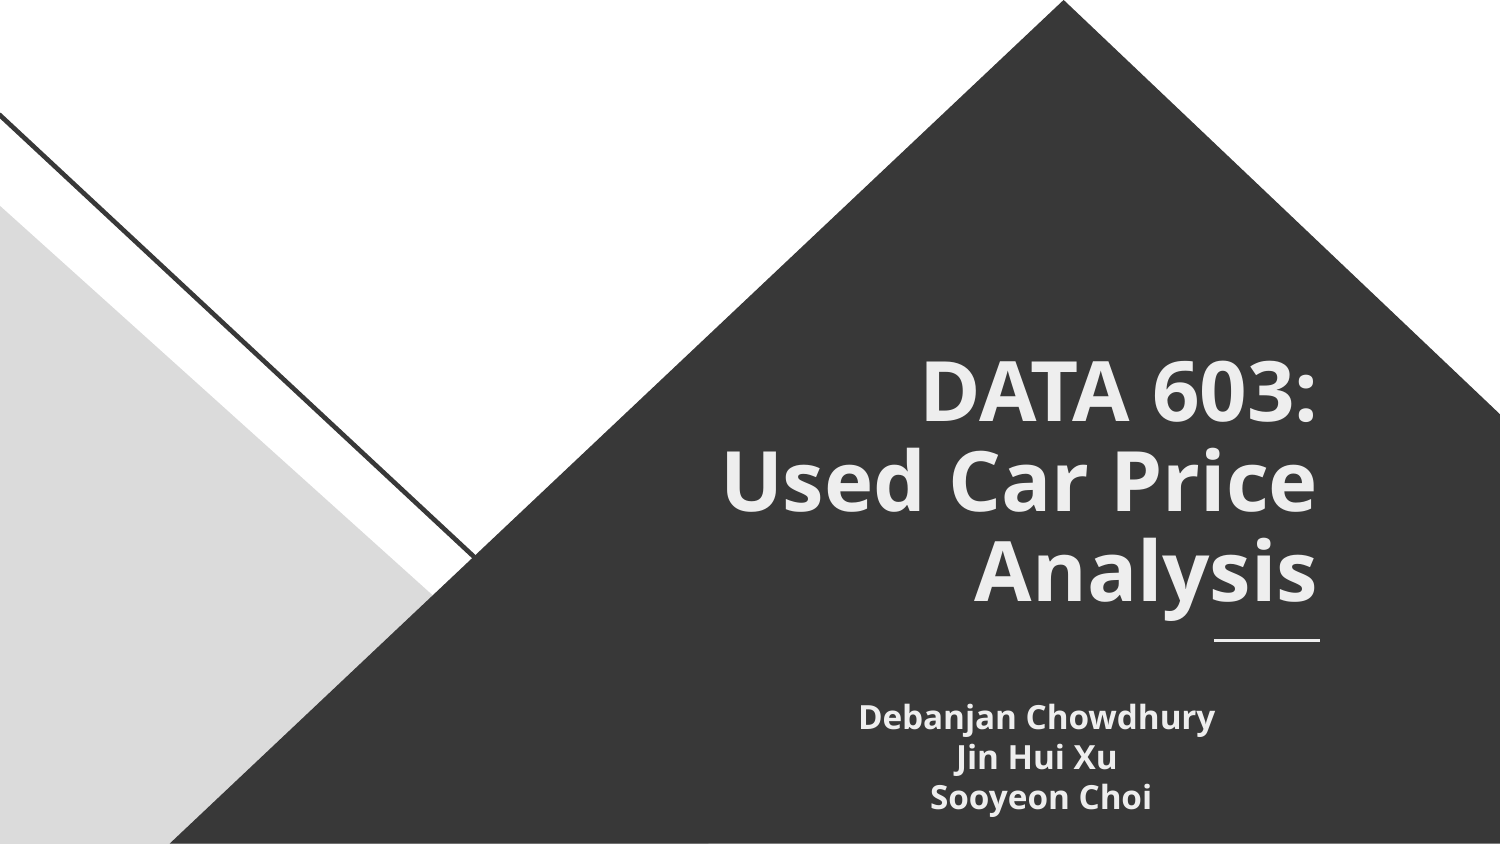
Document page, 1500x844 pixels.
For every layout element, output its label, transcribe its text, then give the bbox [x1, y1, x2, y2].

title DATA 603: Used Car Price Analysis [624, 360, 1334, 609]
subtitle Debanjan Chowdhury Jin Hui Xu Sooyeon Choi [727, 681, 1356, 723]
